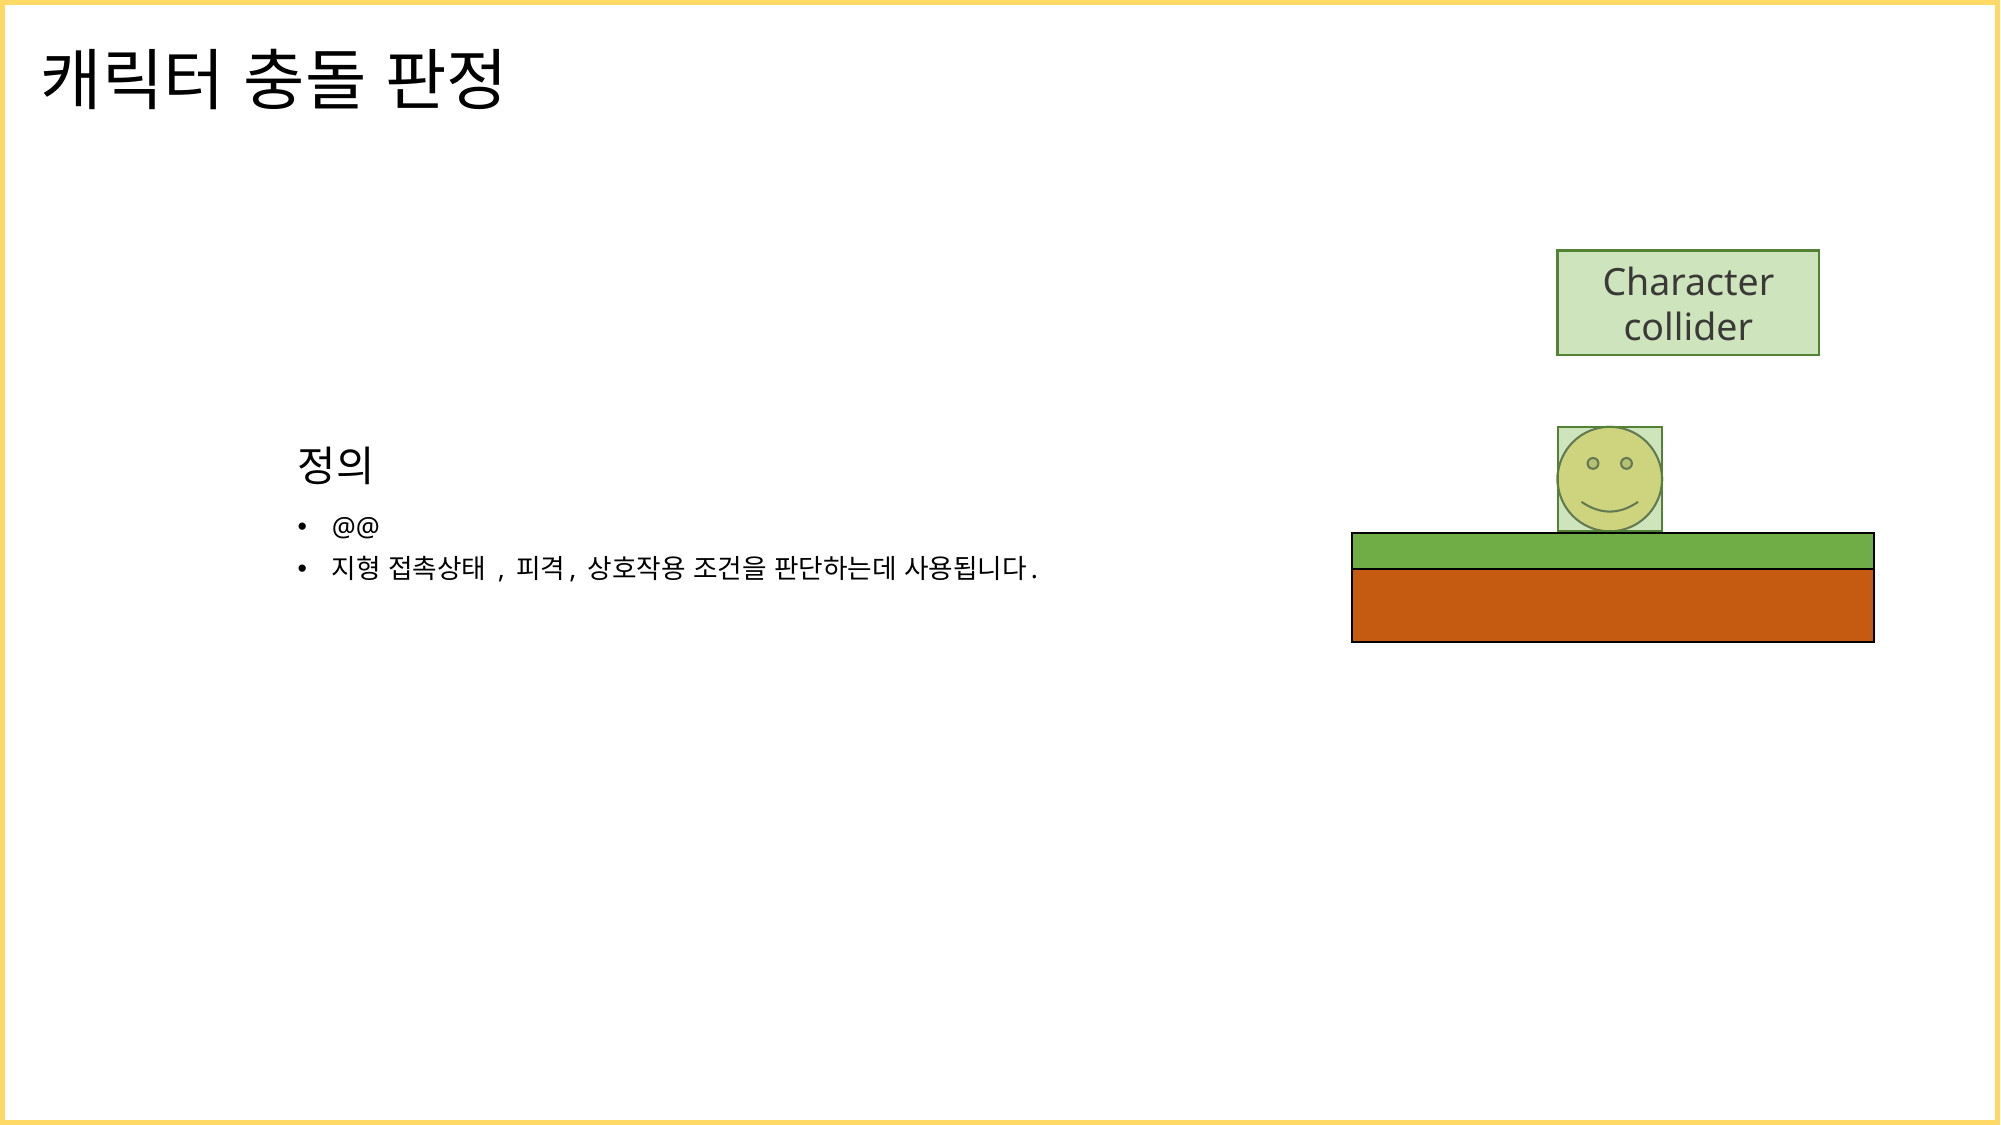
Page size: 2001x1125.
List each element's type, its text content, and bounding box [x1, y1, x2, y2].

text_box [0, 0, 2000, 1125]
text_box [1352, 532, 1875, 643]
text_box Character collider [1556, 249, 1820, 356]
text_box [1557, 426, 1663, 532]
